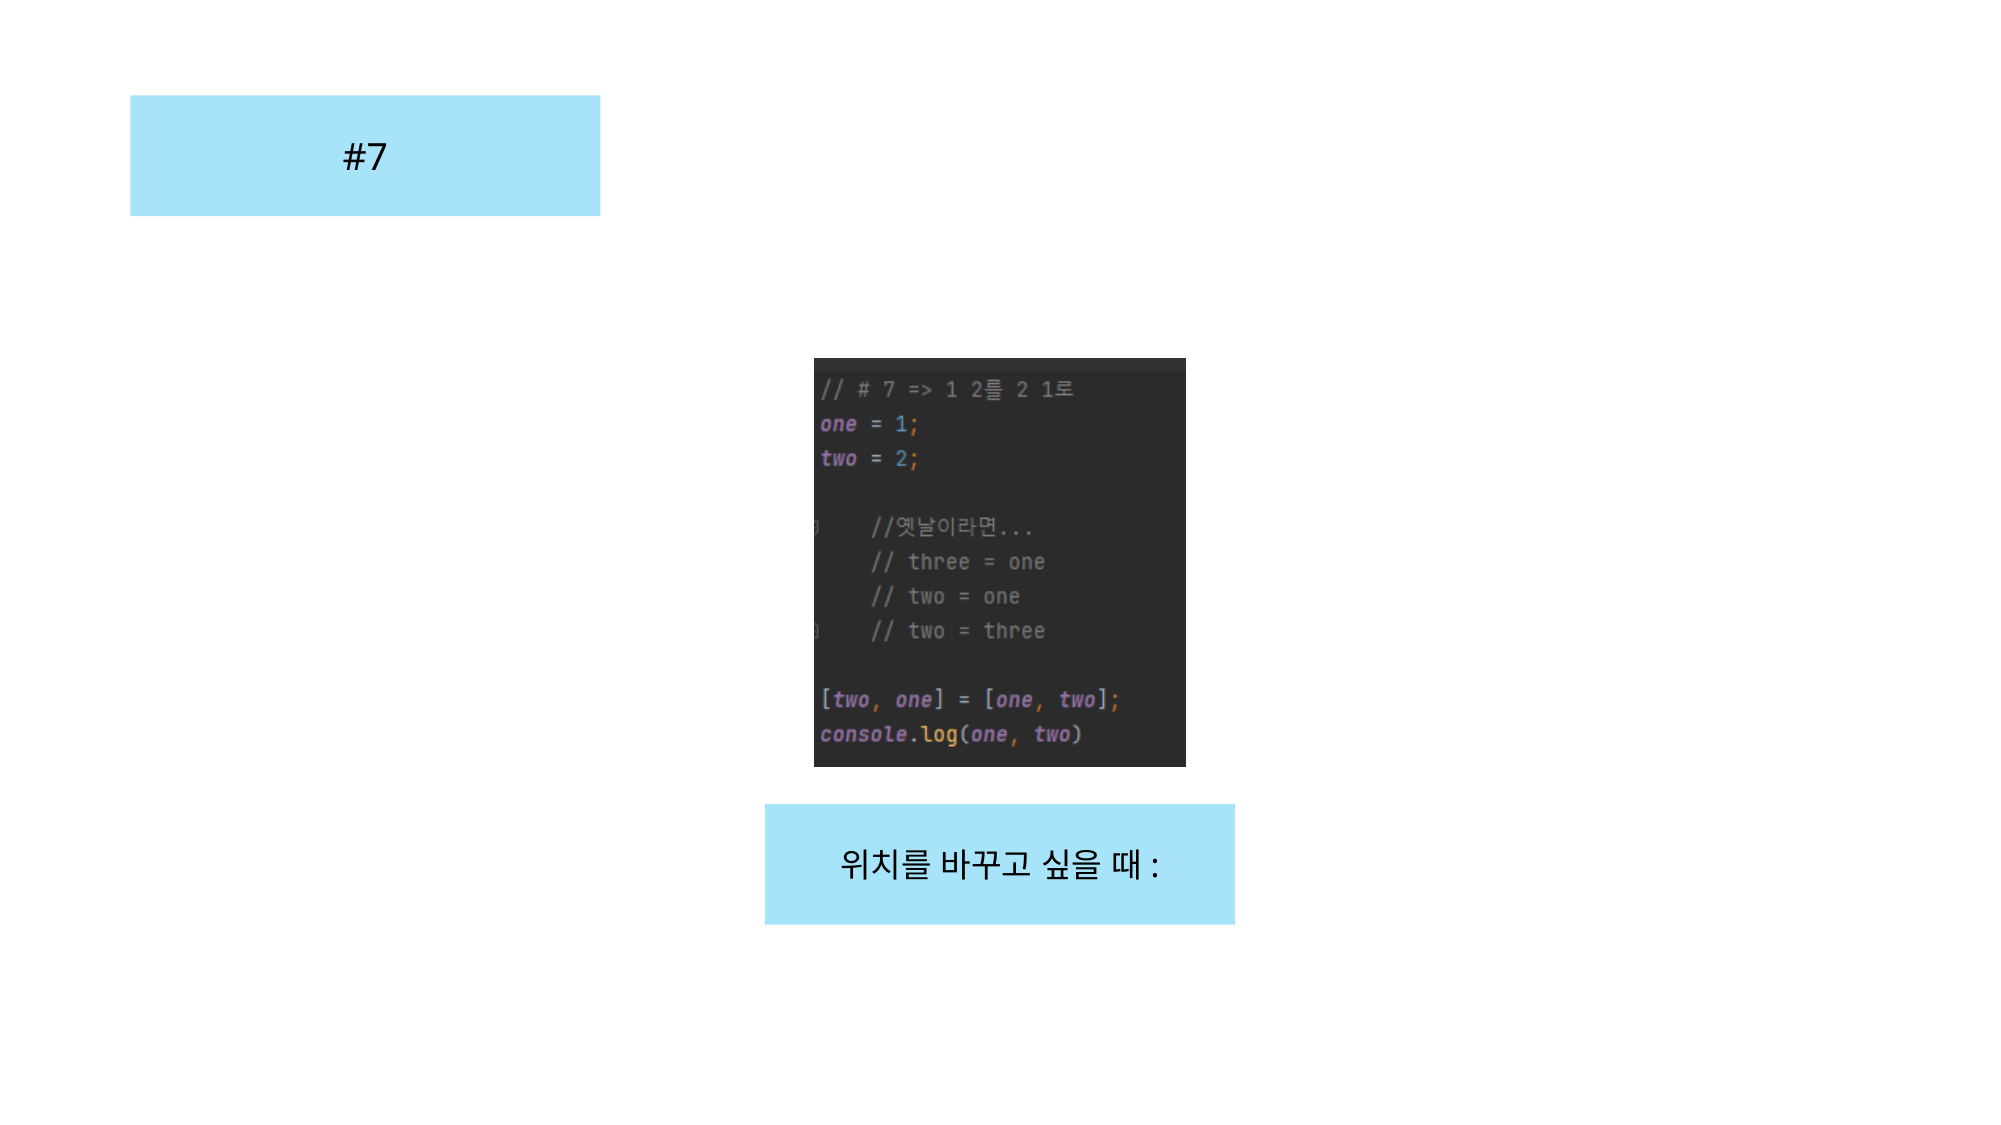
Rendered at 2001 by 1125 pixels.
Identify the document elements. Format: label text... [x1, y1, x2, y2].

picture [814, 358, 1186, 767]
text_box 위치를 바꾸고 싶을 때: [764, 803, 1236, 926]
text_box #7 [129, 94, 602, 217]
